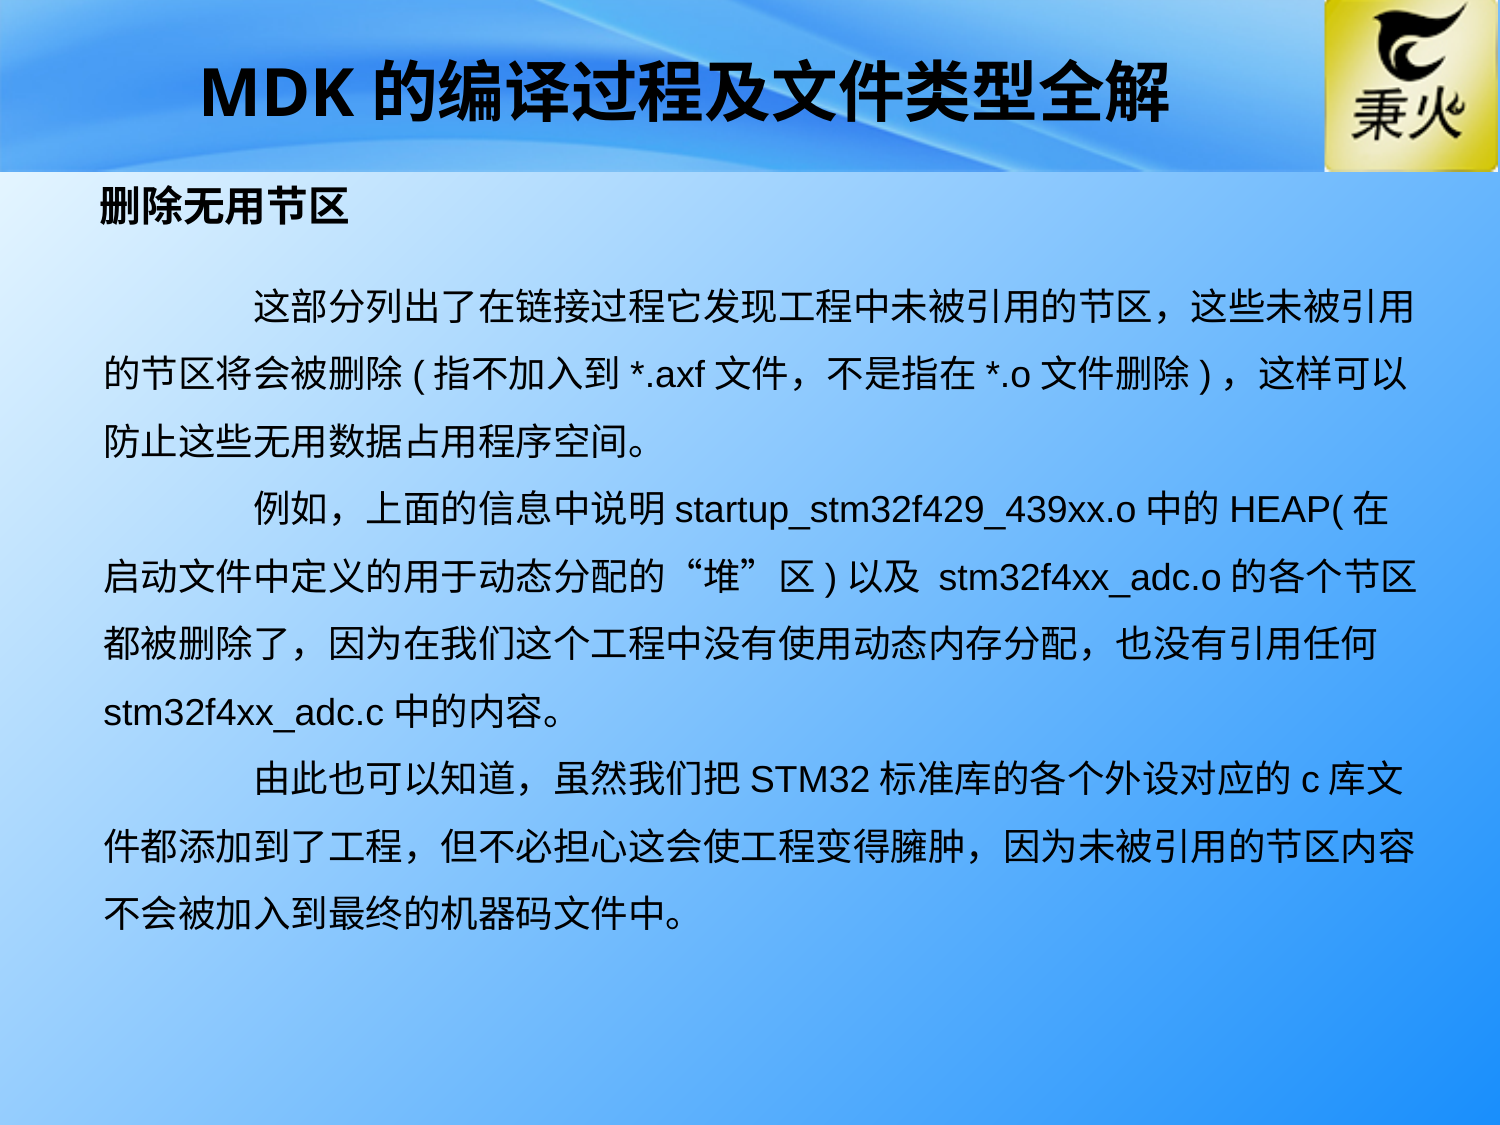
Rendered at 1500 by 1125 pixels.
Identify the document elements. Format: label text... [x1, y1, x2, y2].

text_box 删除无用节区 [84, 180, 366, 238]
picture [0, 0, 1498, 172]
text_box 这部分列出了在链接过程它发现工程中未被引用的节区，这些未被引用的节区将会被删除(指不加入到*.axf文件，不是指在*.o文件删除)，这样可以防止这些无用数据占用程序空间。 例如，上面的信息中说明startup_stm32f429_439xx.o中的HEAP(在启动文件中定义的用于动态分配的“堆”区)以及 stm32f4xx_adc.o的各个节区都被删除了，因为在我们这个工程中没有使用动态内存分配，也没有引用任何stm32f4xx_adc.c中的内容。 由此也可以知道，虽然我们把STM32标准库的各个外设对应的c库文件都添加到了工程，但不必担心这会使工程变得臃肿，因为未被引用的节区内容不会被加入到最终的机器码文件中。 [88, 252, 1436, 943]
